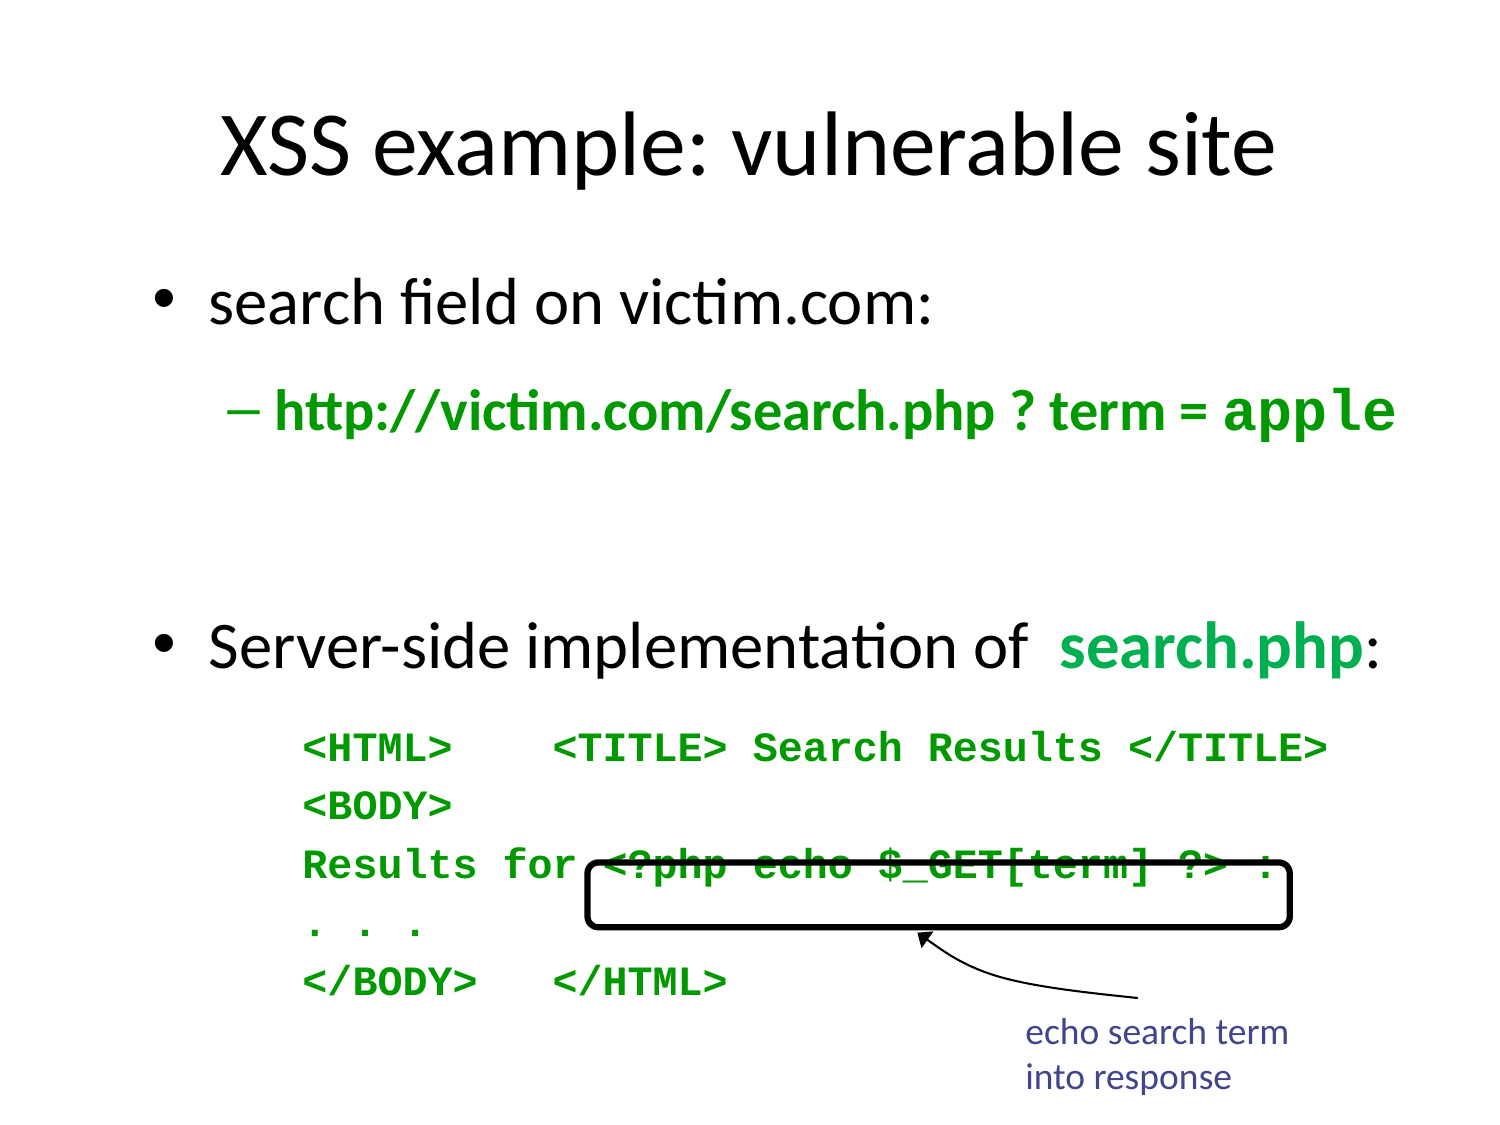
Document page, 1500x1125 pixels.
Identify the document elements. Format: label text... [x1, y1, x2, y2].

title XSS example: vulnerable site [75, 45, 1425, 233]
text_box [587, 862, 1316, 1106]
list search field on victim.com: http://victim.com/search.php ? term = apple Server-side implementation of search.php: <HTML> <TITLE> Search Results </TITLE> <BODY> Results for <?php echo $_GET[term] ?> : . . . </BODY> </HTML> [137, 249, 1500, 1113]
